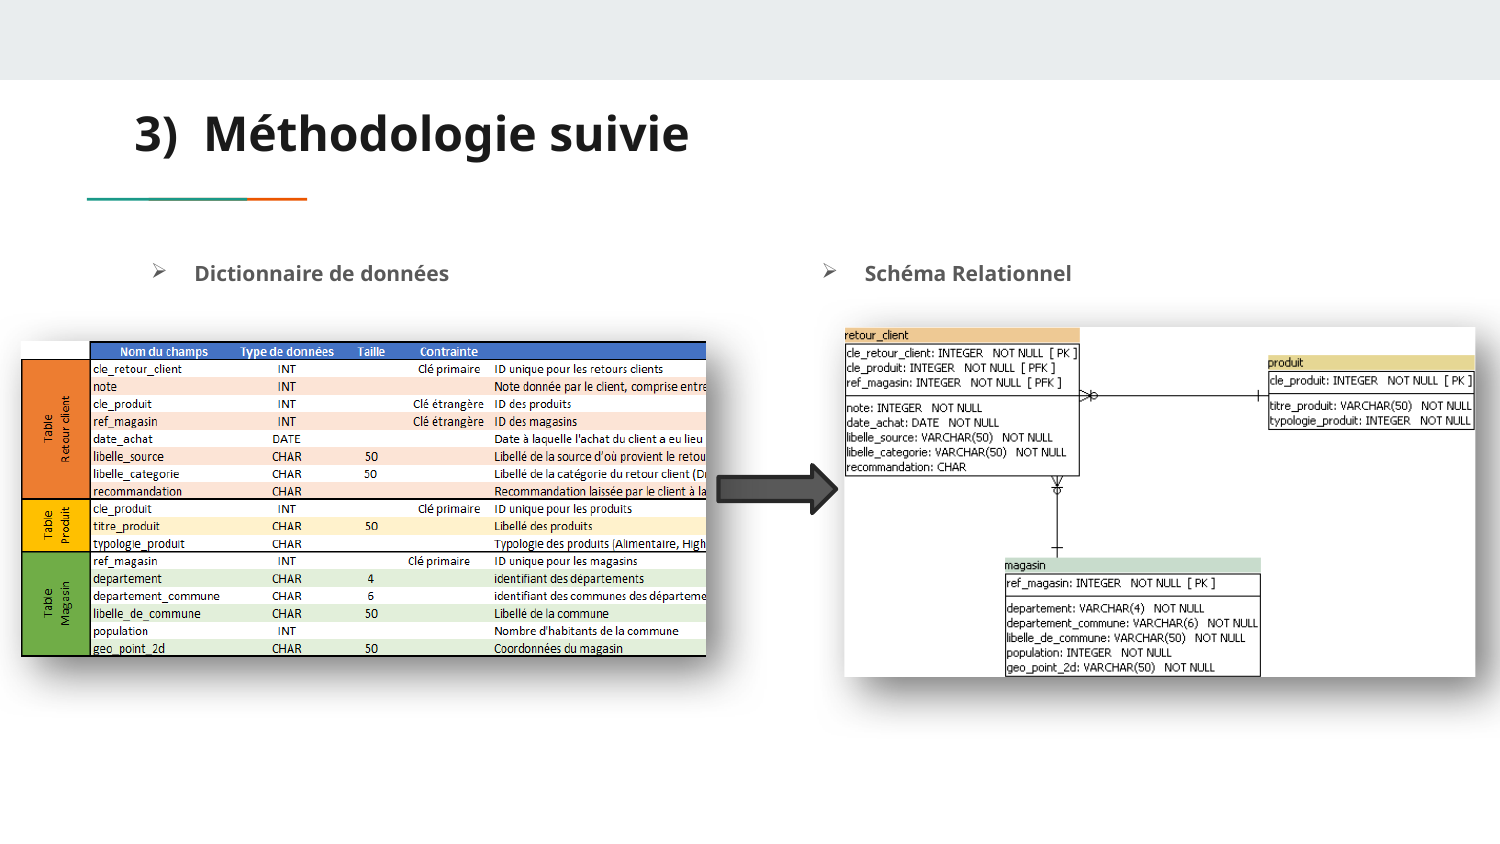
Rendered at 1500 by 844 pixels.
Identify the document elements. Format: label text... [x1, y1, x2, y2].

title 3) Méthodologie suivie [119, 87, 1381, 176]
text_box [755, 463, 839, 516]
picture [844, 327, 1476, 678]
list Schéma Relationnel [786, 241, 1418, 301]
list Dictionnaire de données [116, 241, 736, 301]
picture [20, 341, 707, 657]
